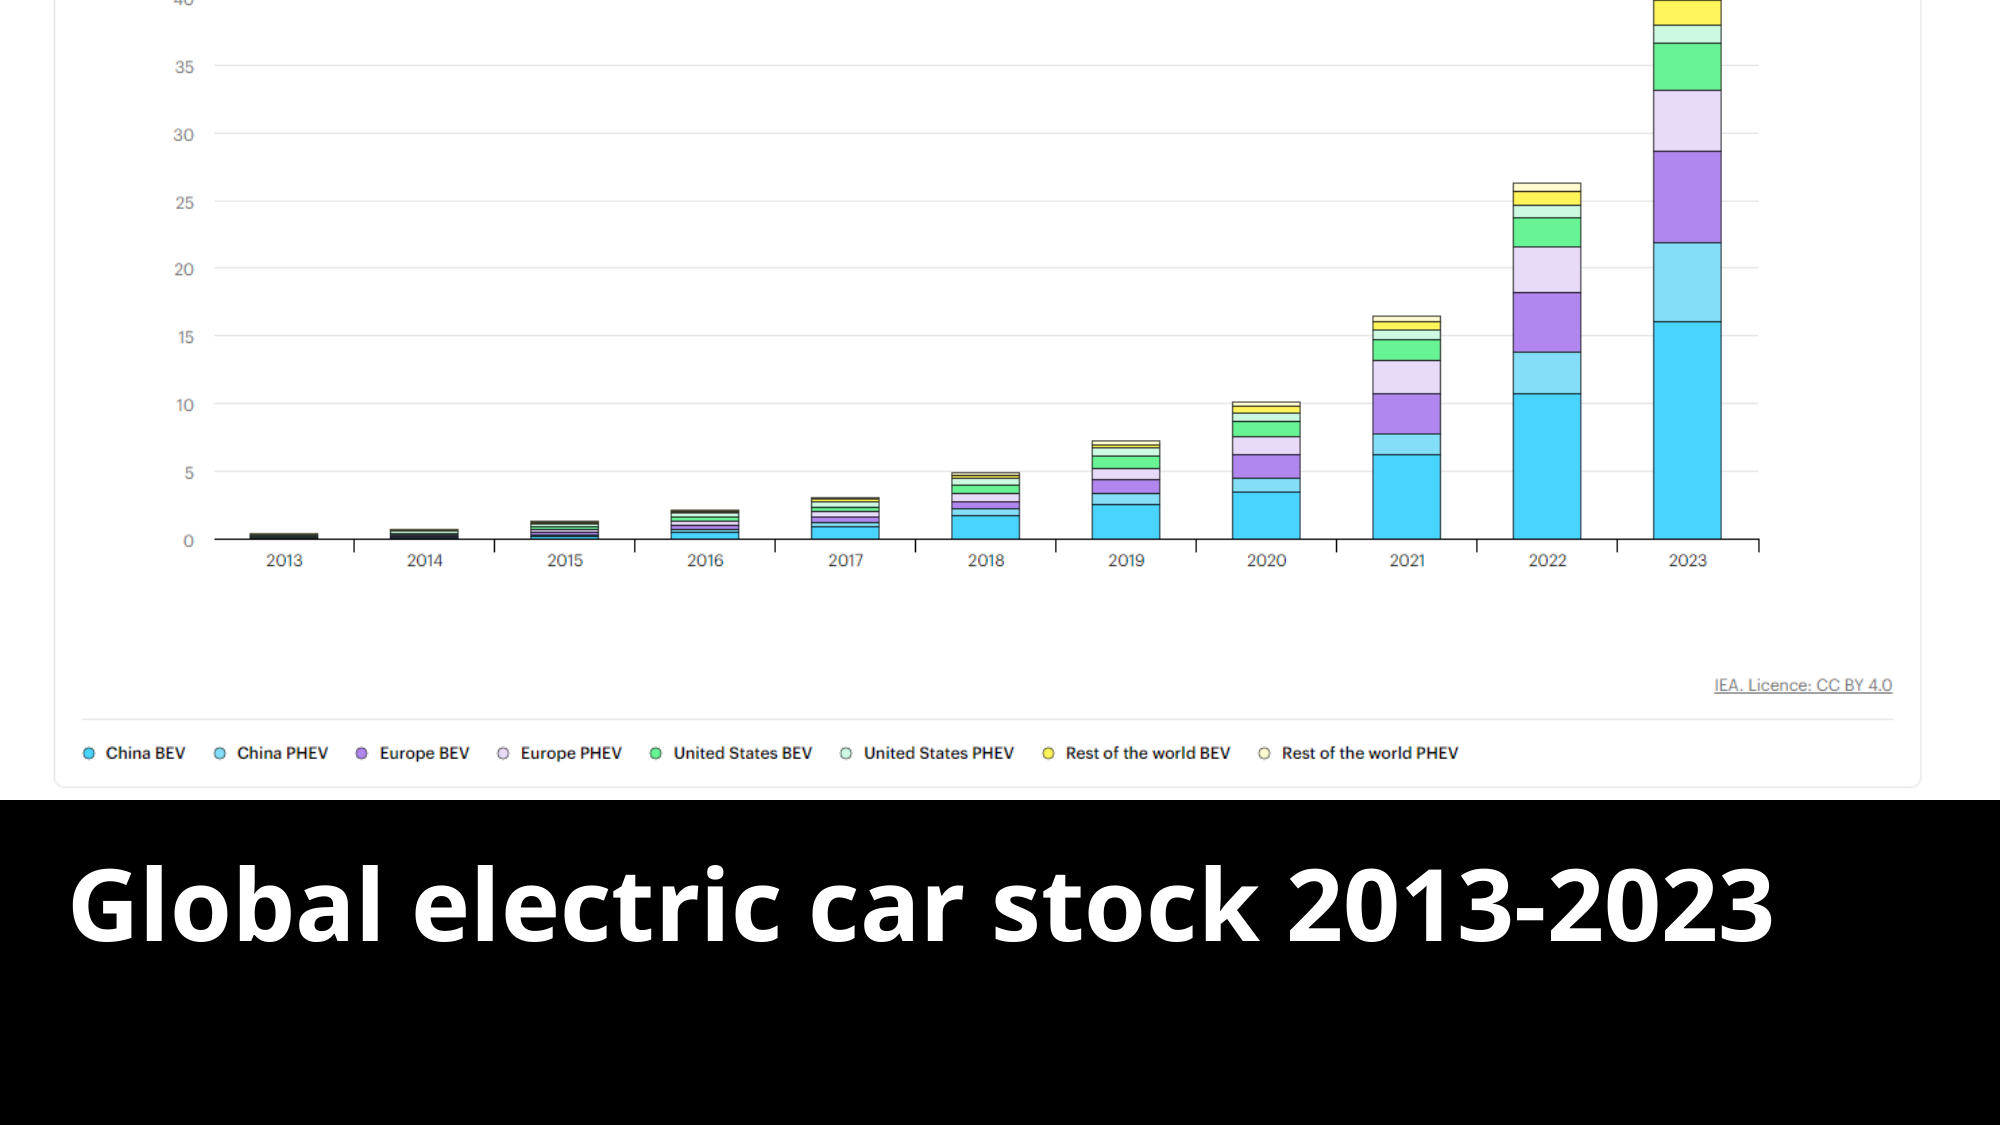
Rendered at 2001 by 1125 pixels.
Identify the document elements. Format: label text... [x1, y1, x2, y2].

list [0, 0, 2000, 800]
text_box [0, 800, 2000, 1125]
title Global electric car stock 2013-2023 [52, 818, 1891, 971]
